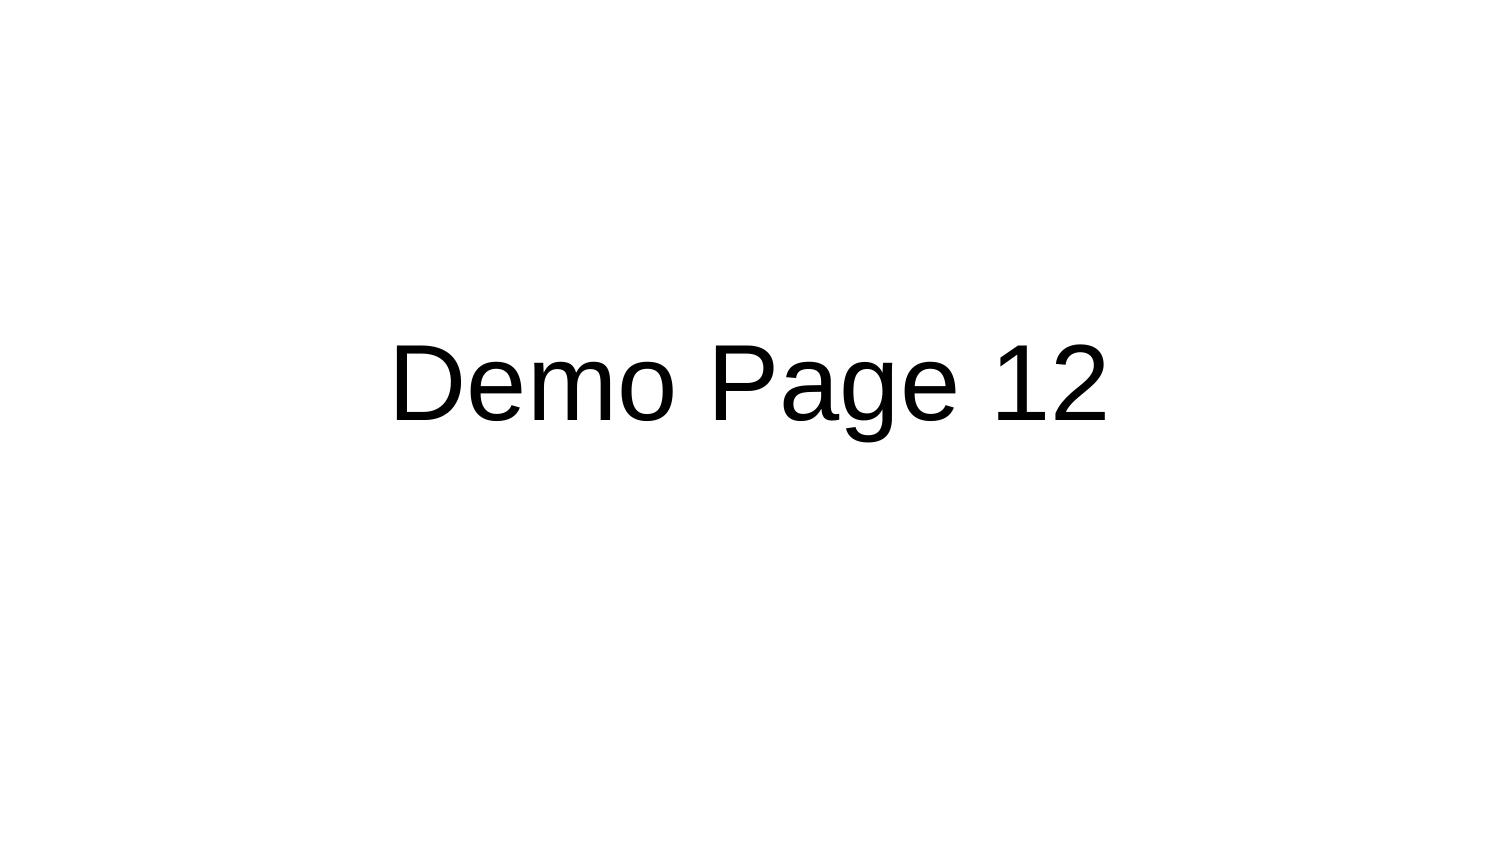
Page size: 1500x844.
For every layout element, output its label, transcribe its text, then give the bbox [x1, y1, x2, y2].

title Demo Page 12 [51, 122, 1449, 459]
